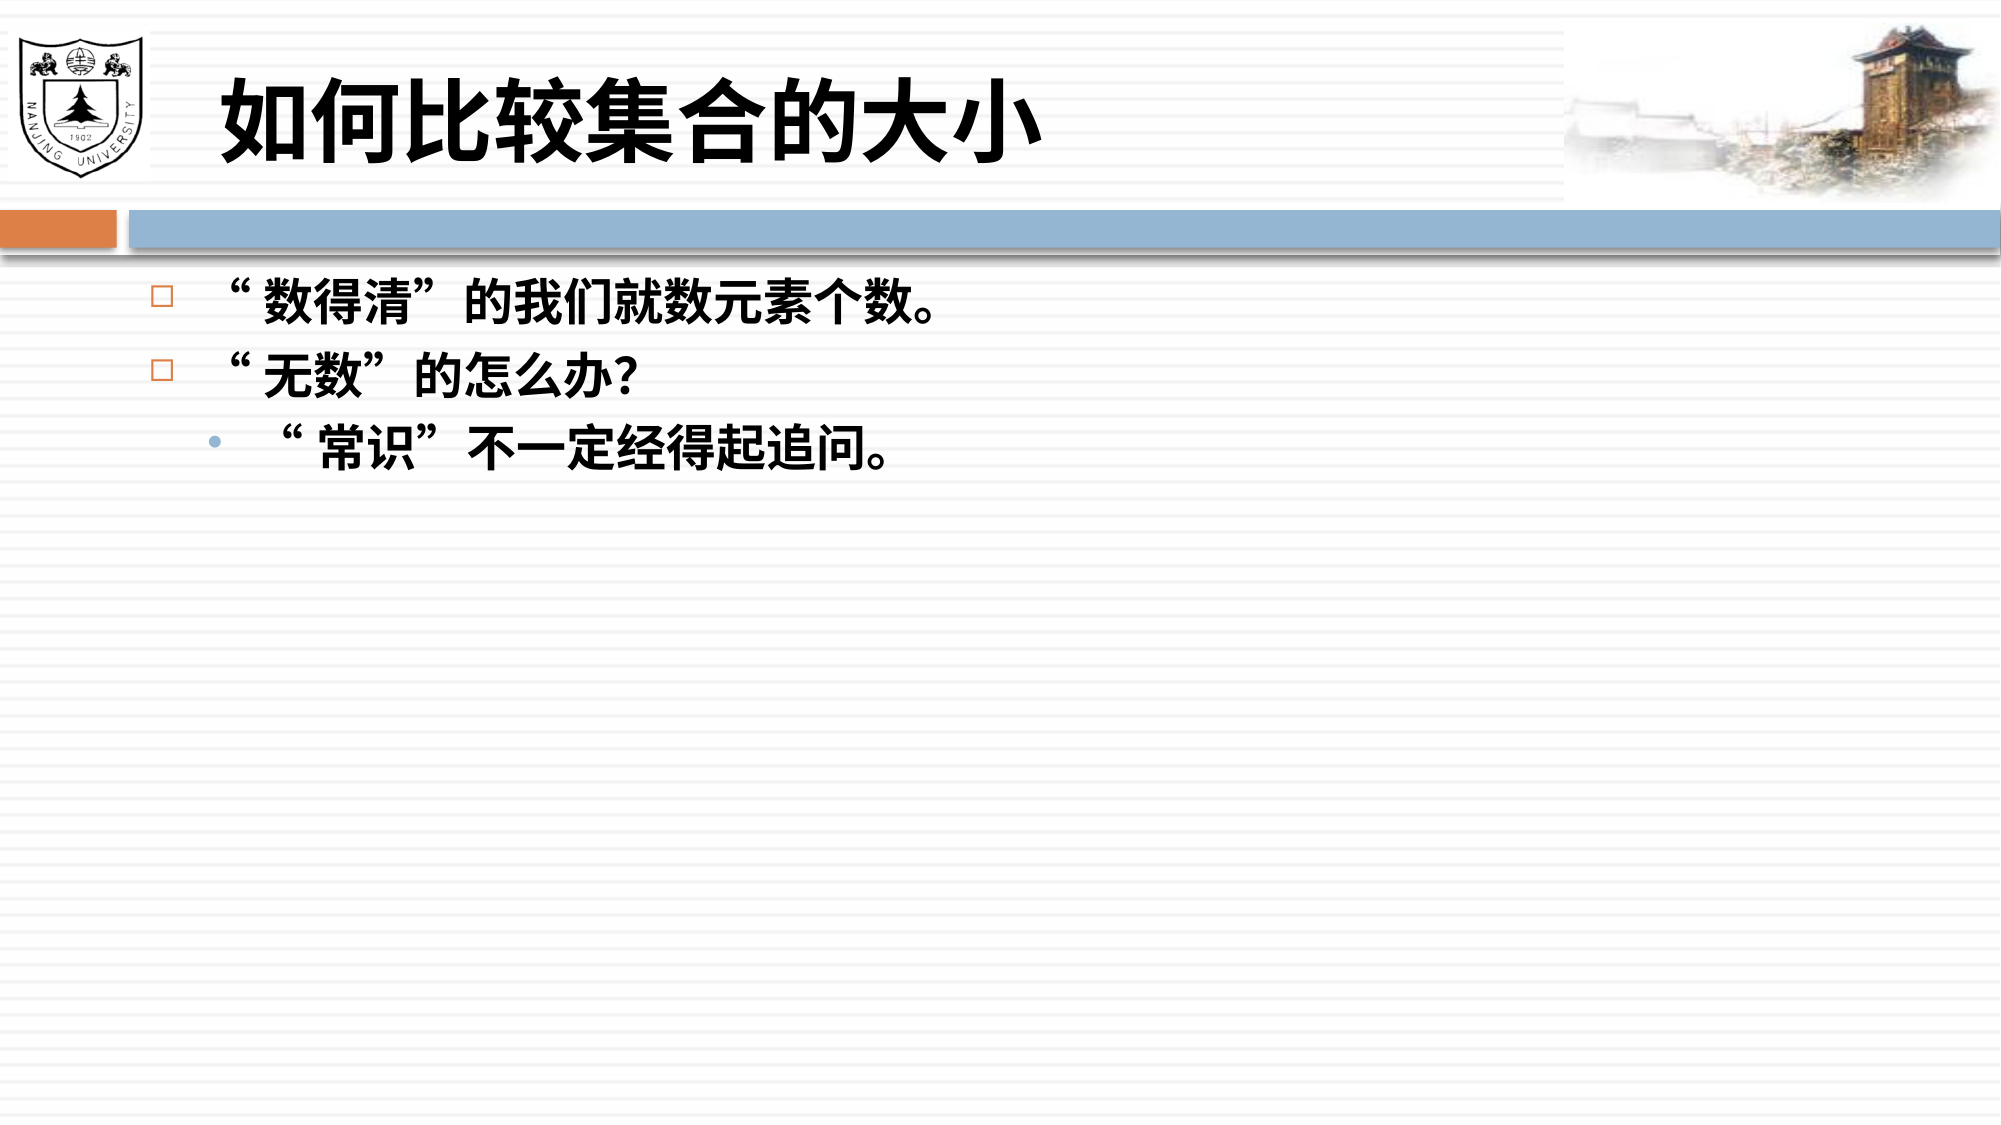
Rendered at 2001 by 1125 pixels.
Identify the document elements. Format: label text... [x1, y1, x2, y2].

list “数得清”的我们就数元素个数。 “无数”的怎么办？ “常识”不一定经得起追问。 [133, 262, 1918, 1000]
picture [8, 31, 150, 181]
picture [1564, 23, 2000, 203]
title 如何比较集合的大小 [203, 37, 1804, 200]
